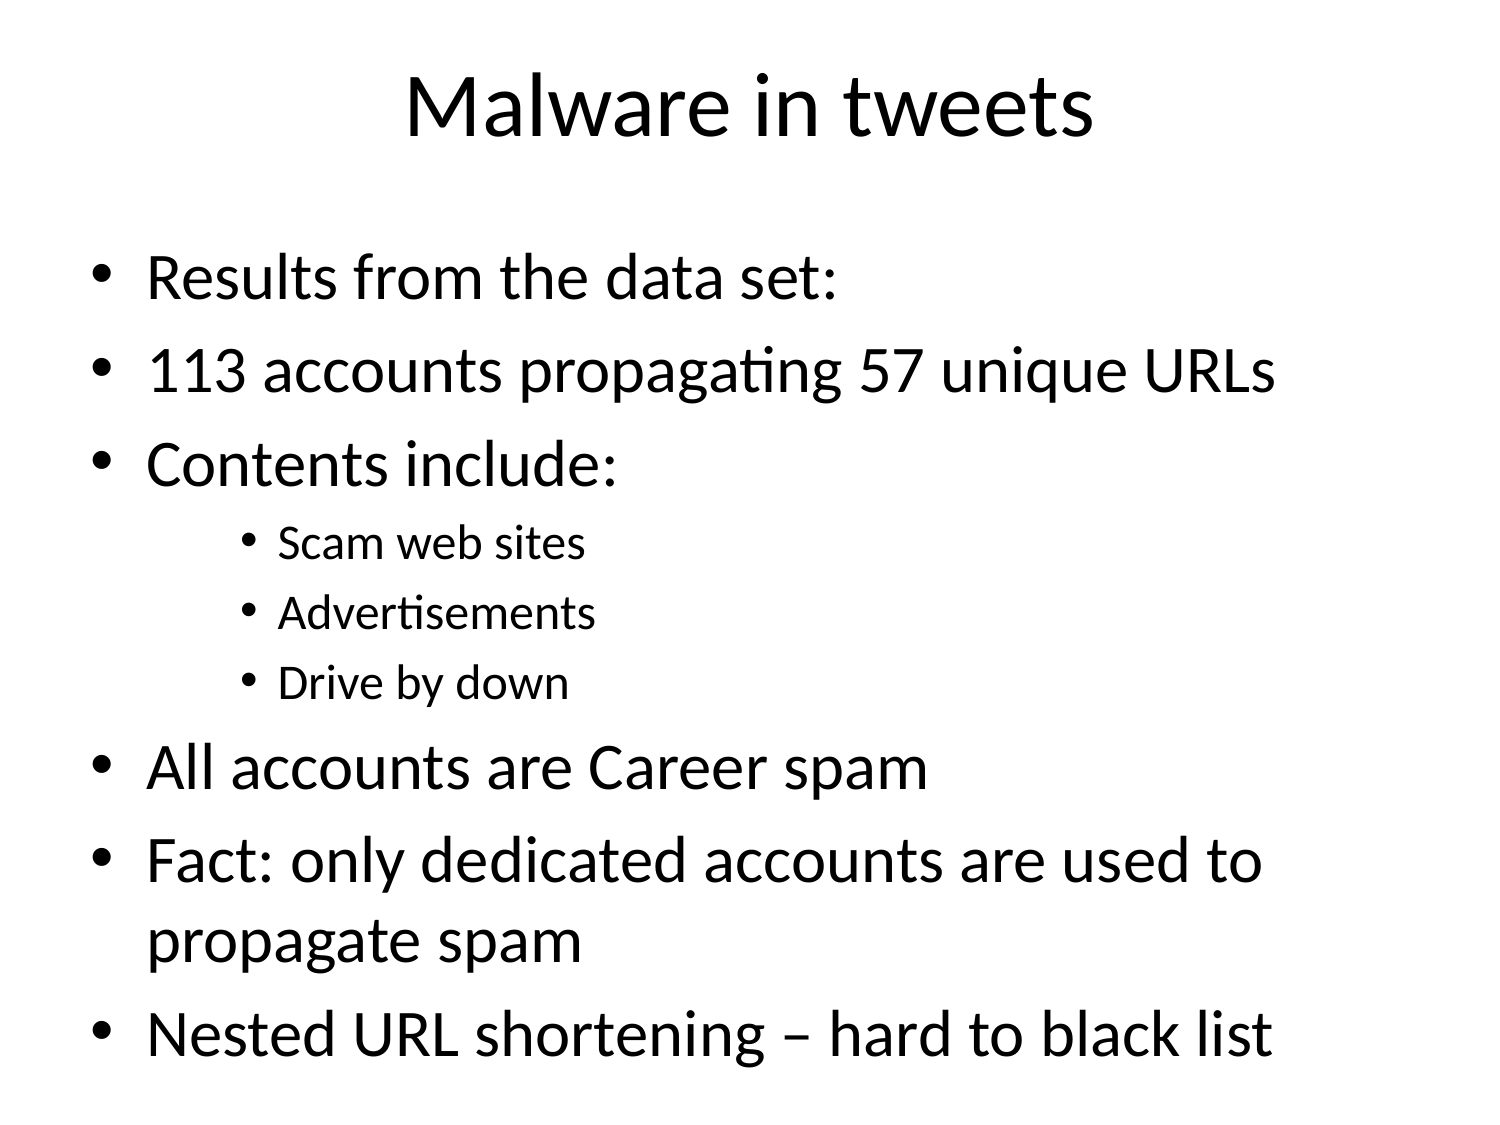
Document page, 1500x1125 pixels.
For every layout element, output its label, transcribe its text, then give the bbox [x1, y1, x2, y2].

list Results from the data set: 113 accounts propagating 57 unique URLs Contents include: Scam web sites Advertisements Drive by down All accounts are Career spam Fact: only dedicated accounts are used to propagate spam Nested URL shortening – hard to black list [75, 224, 1425, 1088]
title Malware in tweets [75, 0, 1425, 200]
